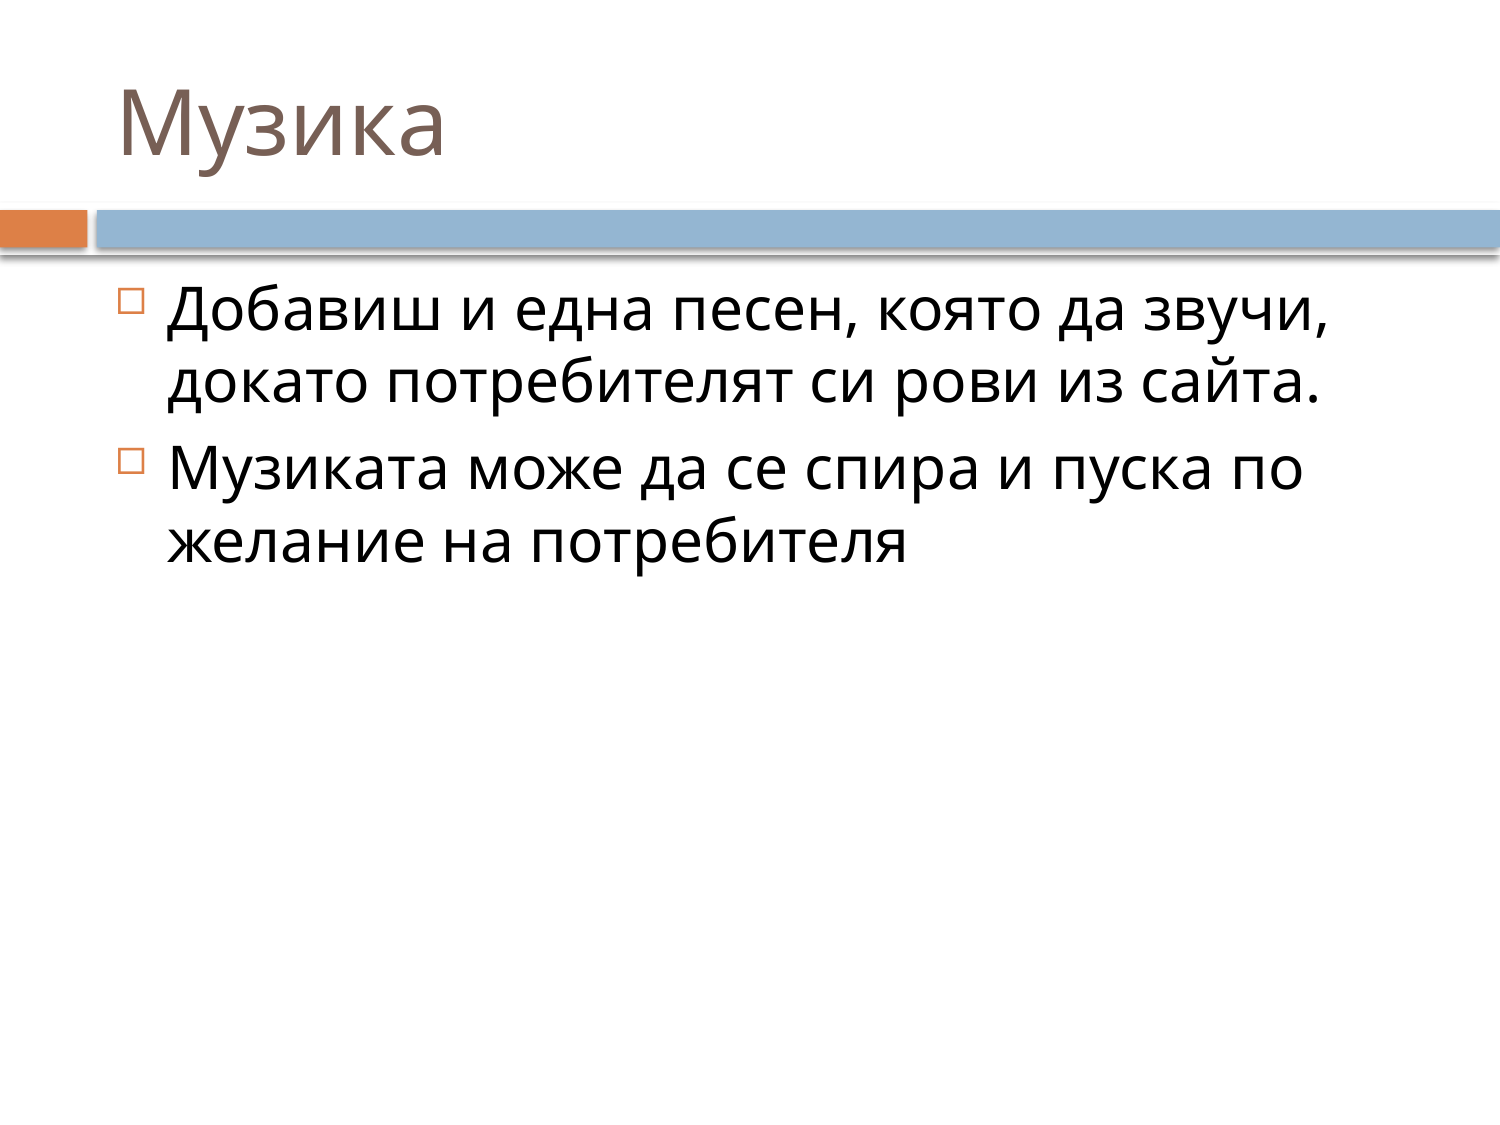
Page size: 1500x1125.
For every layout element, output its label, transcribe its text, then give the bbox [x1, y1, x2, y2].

title Музика [100, 37, 1438, 200]
list Добавиш и една песен, която да звучи, докато потребителят си рови из сайта. Музиката може да се спира и пуска по желание на потребителя [100, 262, 1438, 1000]
